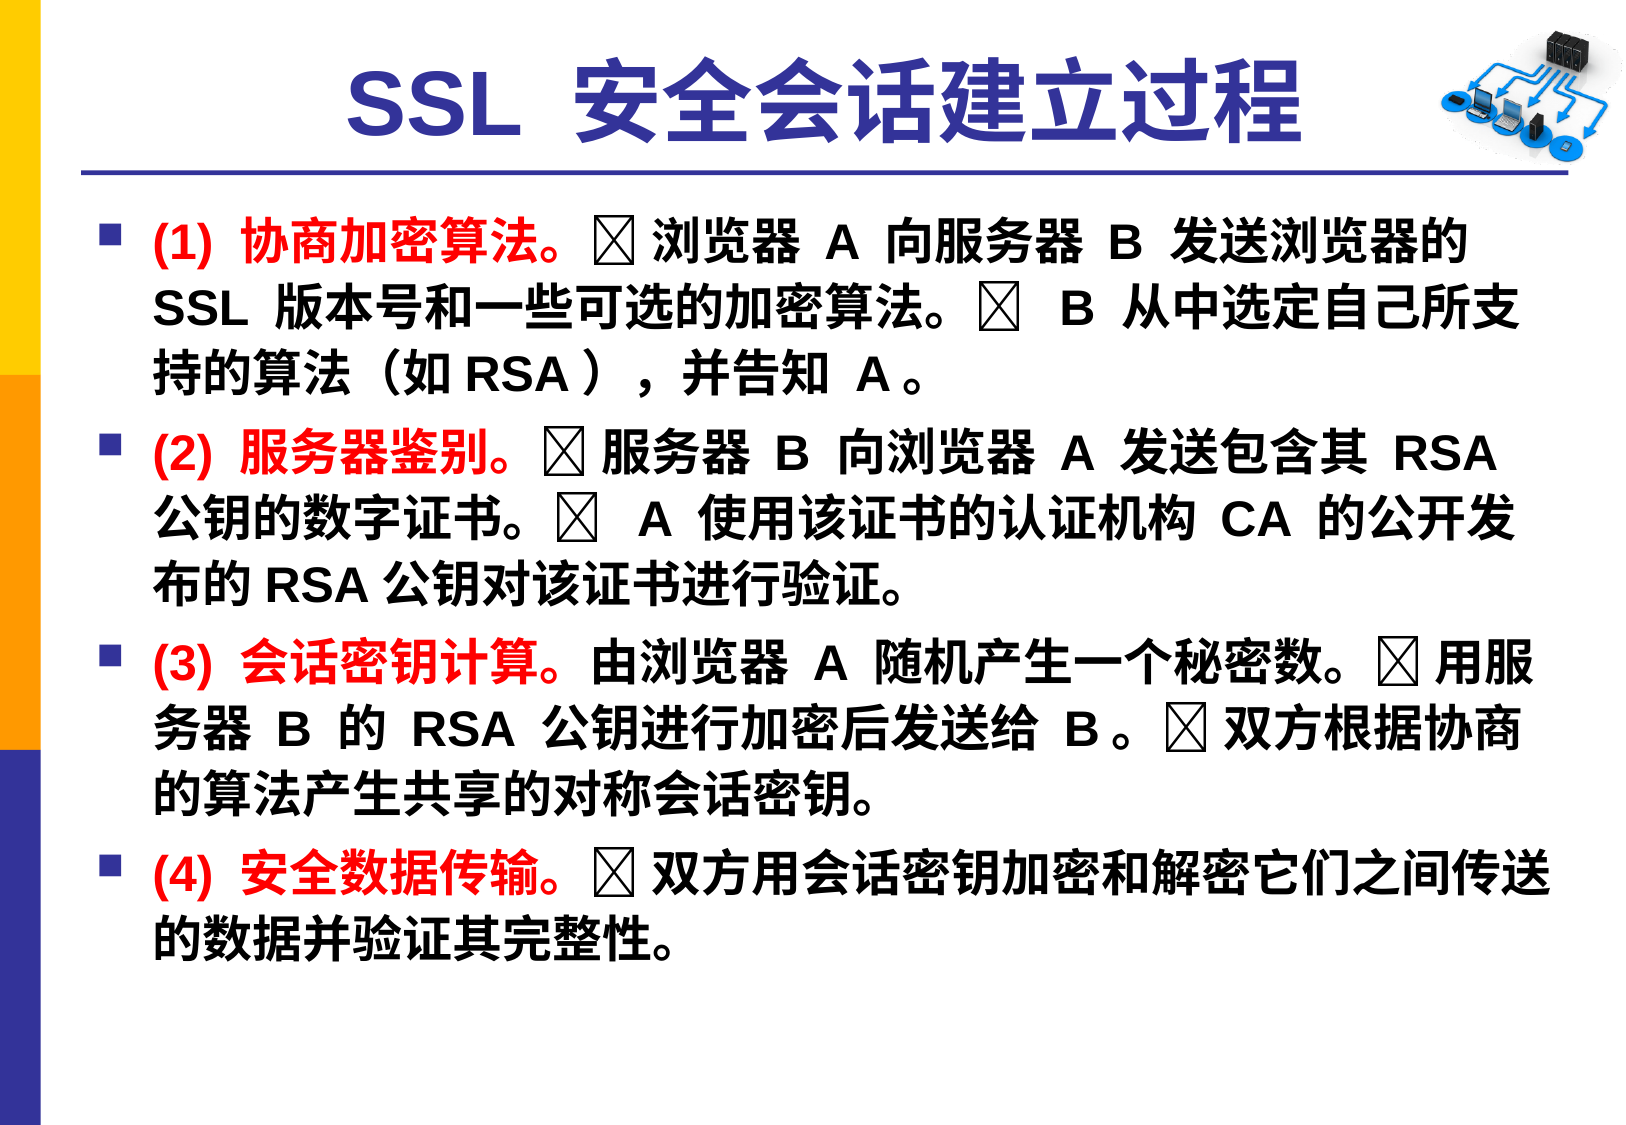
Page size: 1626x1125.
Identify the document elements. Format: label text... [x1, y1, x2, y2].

list (1) 协商加密算法。 浏览器 A 向服务器 B 发送浏览器的 SSL 版本号和一些可选的加密算法。 B 从中选定自己所支持的算法（如RSA），并告知 A。 (2) 服务器鉴别。 服务器 B 向浏览器 A 发送包含其 RSA 公钥的数字证书。 A 使用该证书的认证机构 CA 的公开发布的RSA公钥对该证书进行验证。 (3) 会话密钥计算。由浏览器 A 随机产生一个秘密数。 用服务器 B 的 RSA 公钥进行加密后发送给 B。 双方根据协商的算法产生共享的对称会话密钥。 (4) 安全数据传输。 双方用会话密钥加密和解密它们之间传送的数据并验证其完整性。 [81, 196, 1569, 1006]
picture [1438, 30, 1624, 165]
title SSL 安全会话建立过程 [81, 30, 1569, 161]
